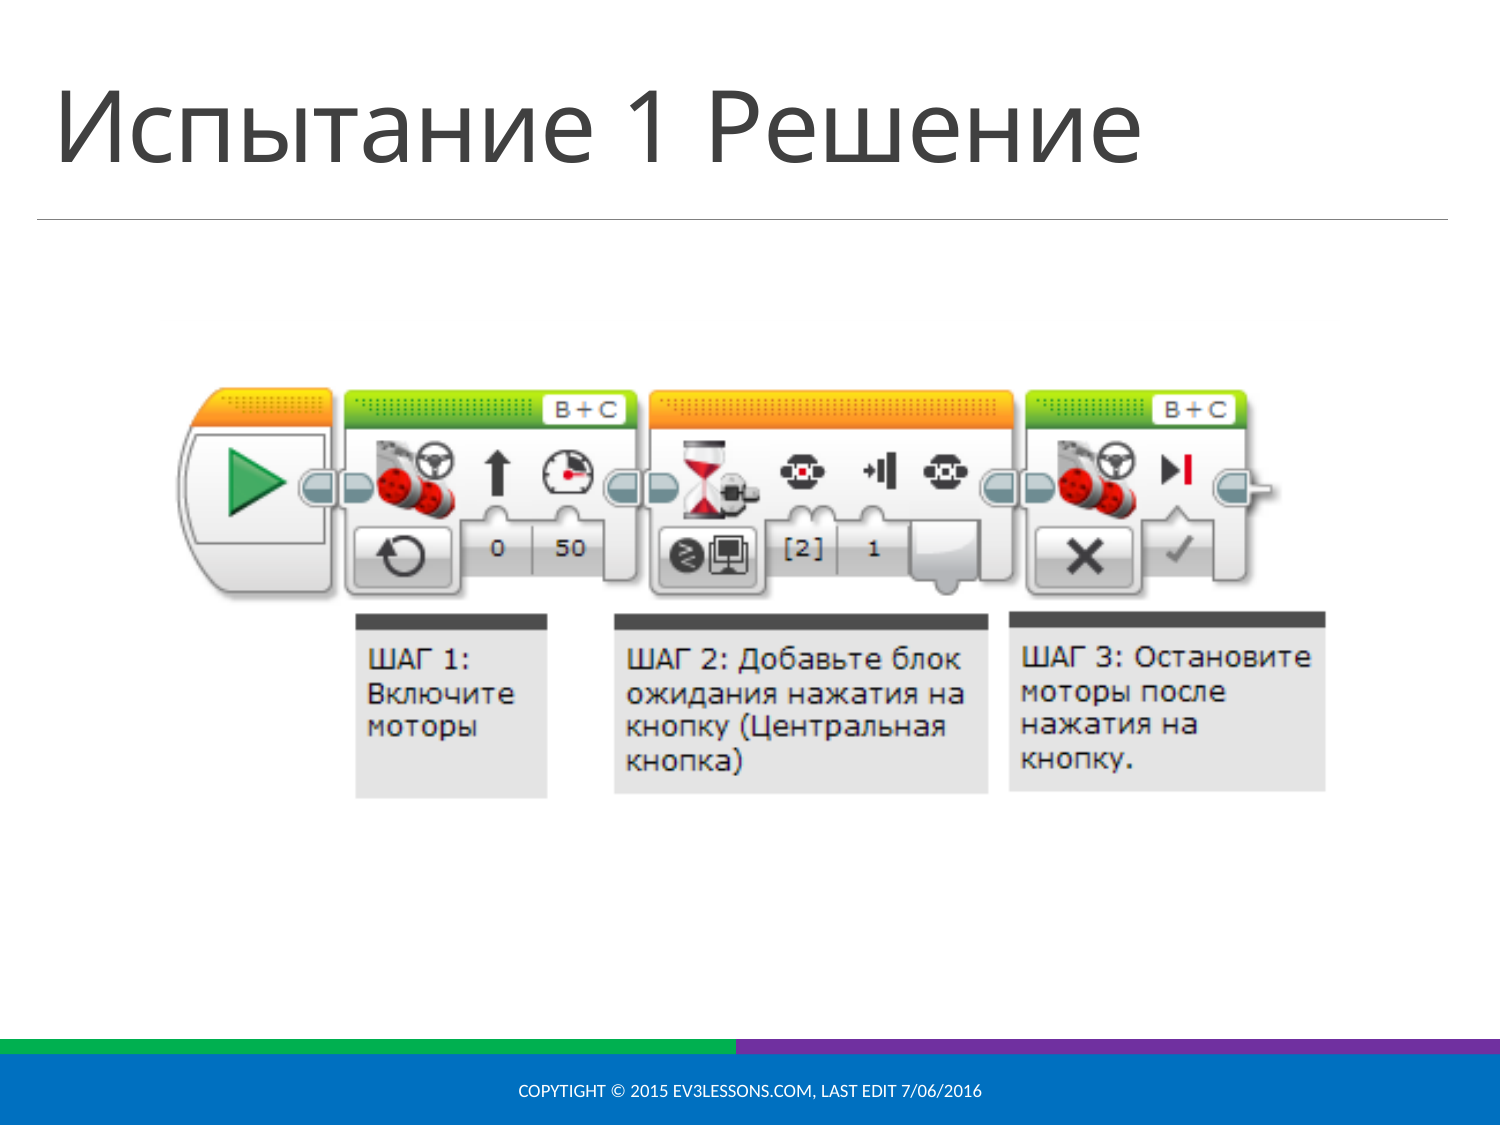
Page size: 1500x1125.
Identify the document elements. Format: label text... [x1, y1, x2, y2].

title Испытание 1 Решение [37, 47, 1448, 191]
footer Copytight © 2015 EV3Lessons.com, Last edit 7/06/2016 [453, 1059, 1047, 1120]
picture [160, 318, 1340, 807]
